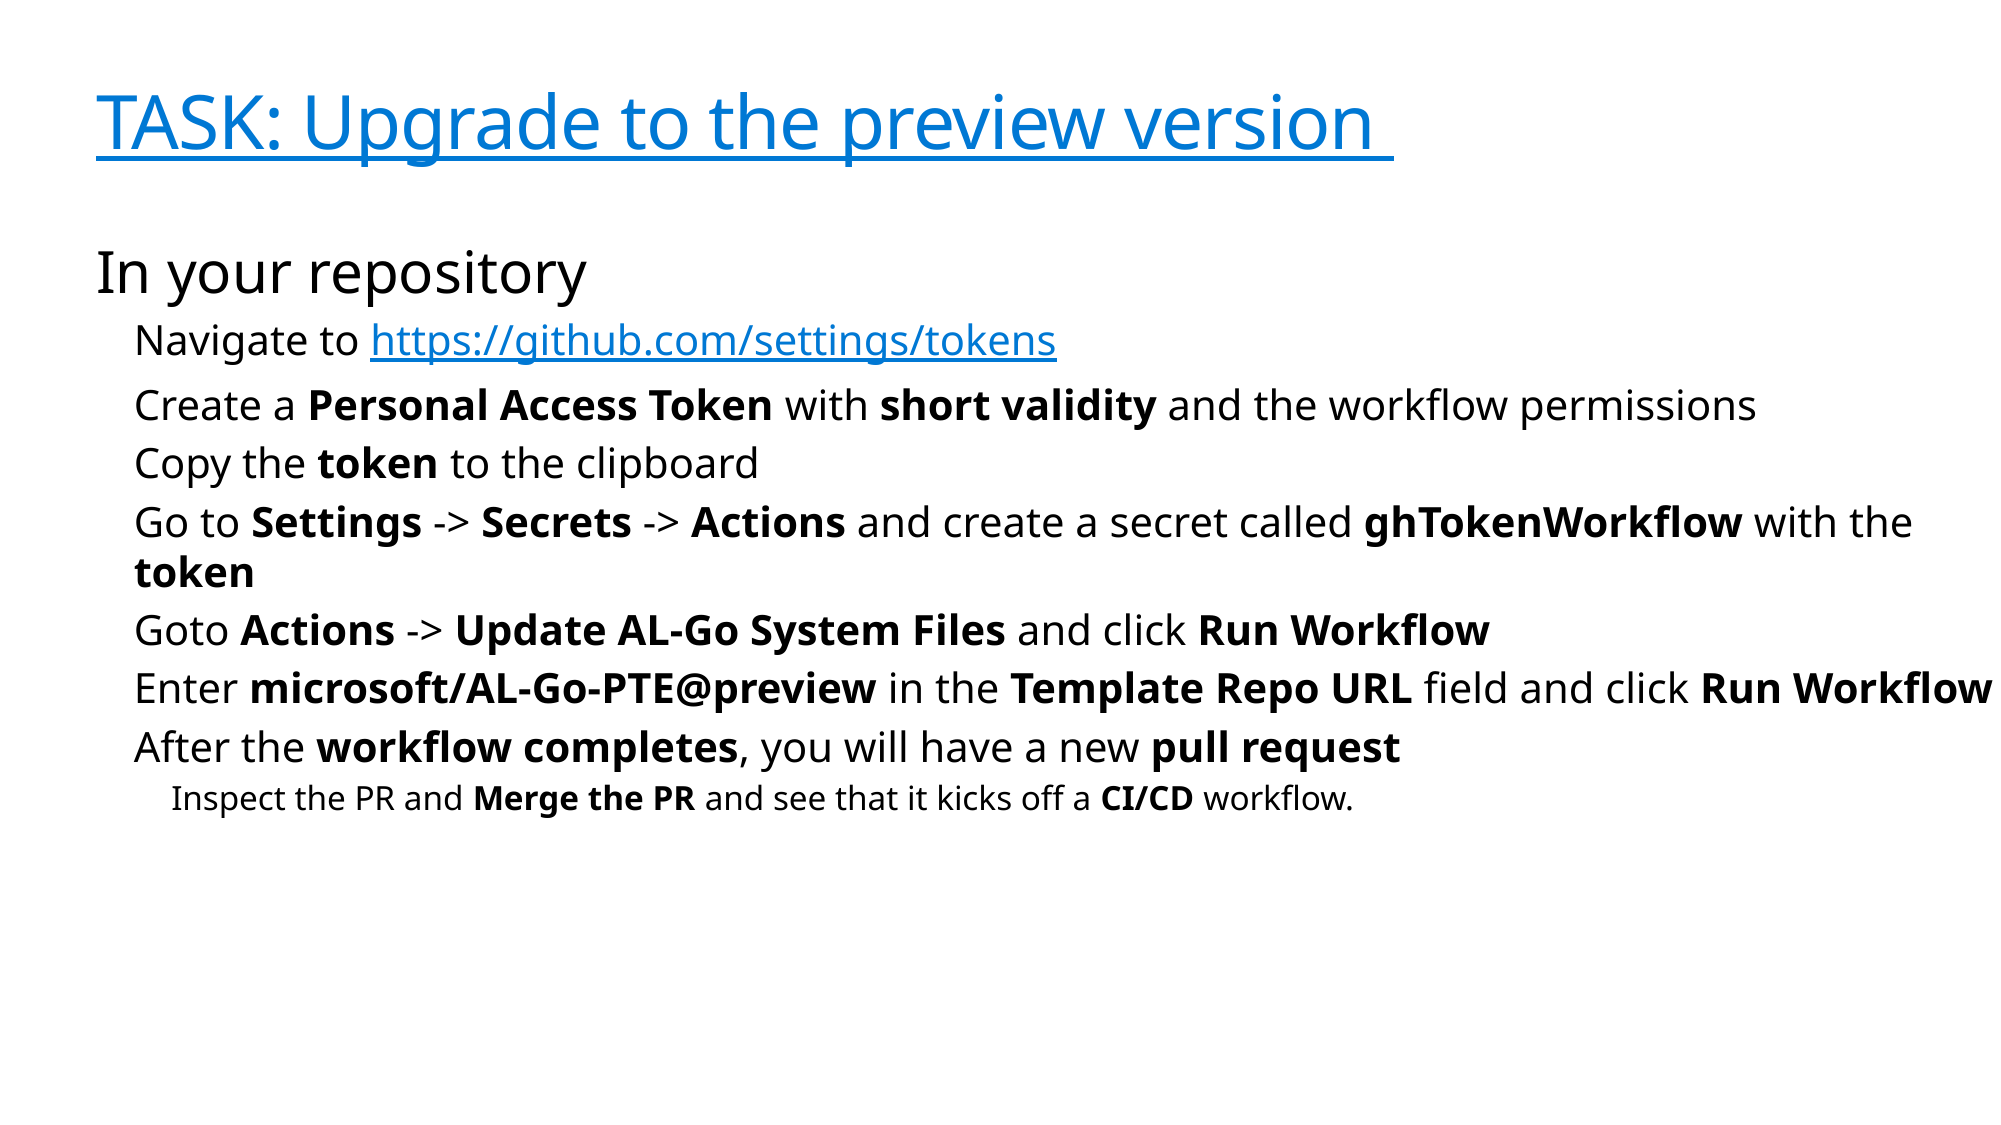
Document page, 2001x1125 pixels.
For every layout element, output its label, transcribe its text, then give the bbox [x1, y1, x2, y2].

title TASK: Upgrade to the preview version [96, 75, 1904, 166]
list In your repository Navigate to https://github.com/settings/tokens Create a Personal Access Token with short validity and the workflow permissions Copy the token to the clipboard Go to Settings -> Secrets -> Actions and create a secret called ghTokenWorkflow with the token Goto Actions -> Update AL-Go System Files and click Run Workflow Enter microsoft/AL-Go-PTE@preview in the Template Repo URL field and click Run Workflow After the workflow completes, you will have a new pull request Inspect the PR and Merge the PR and see that it kicks off a CI/CD workflow. [96, 235, 2000, 779]
